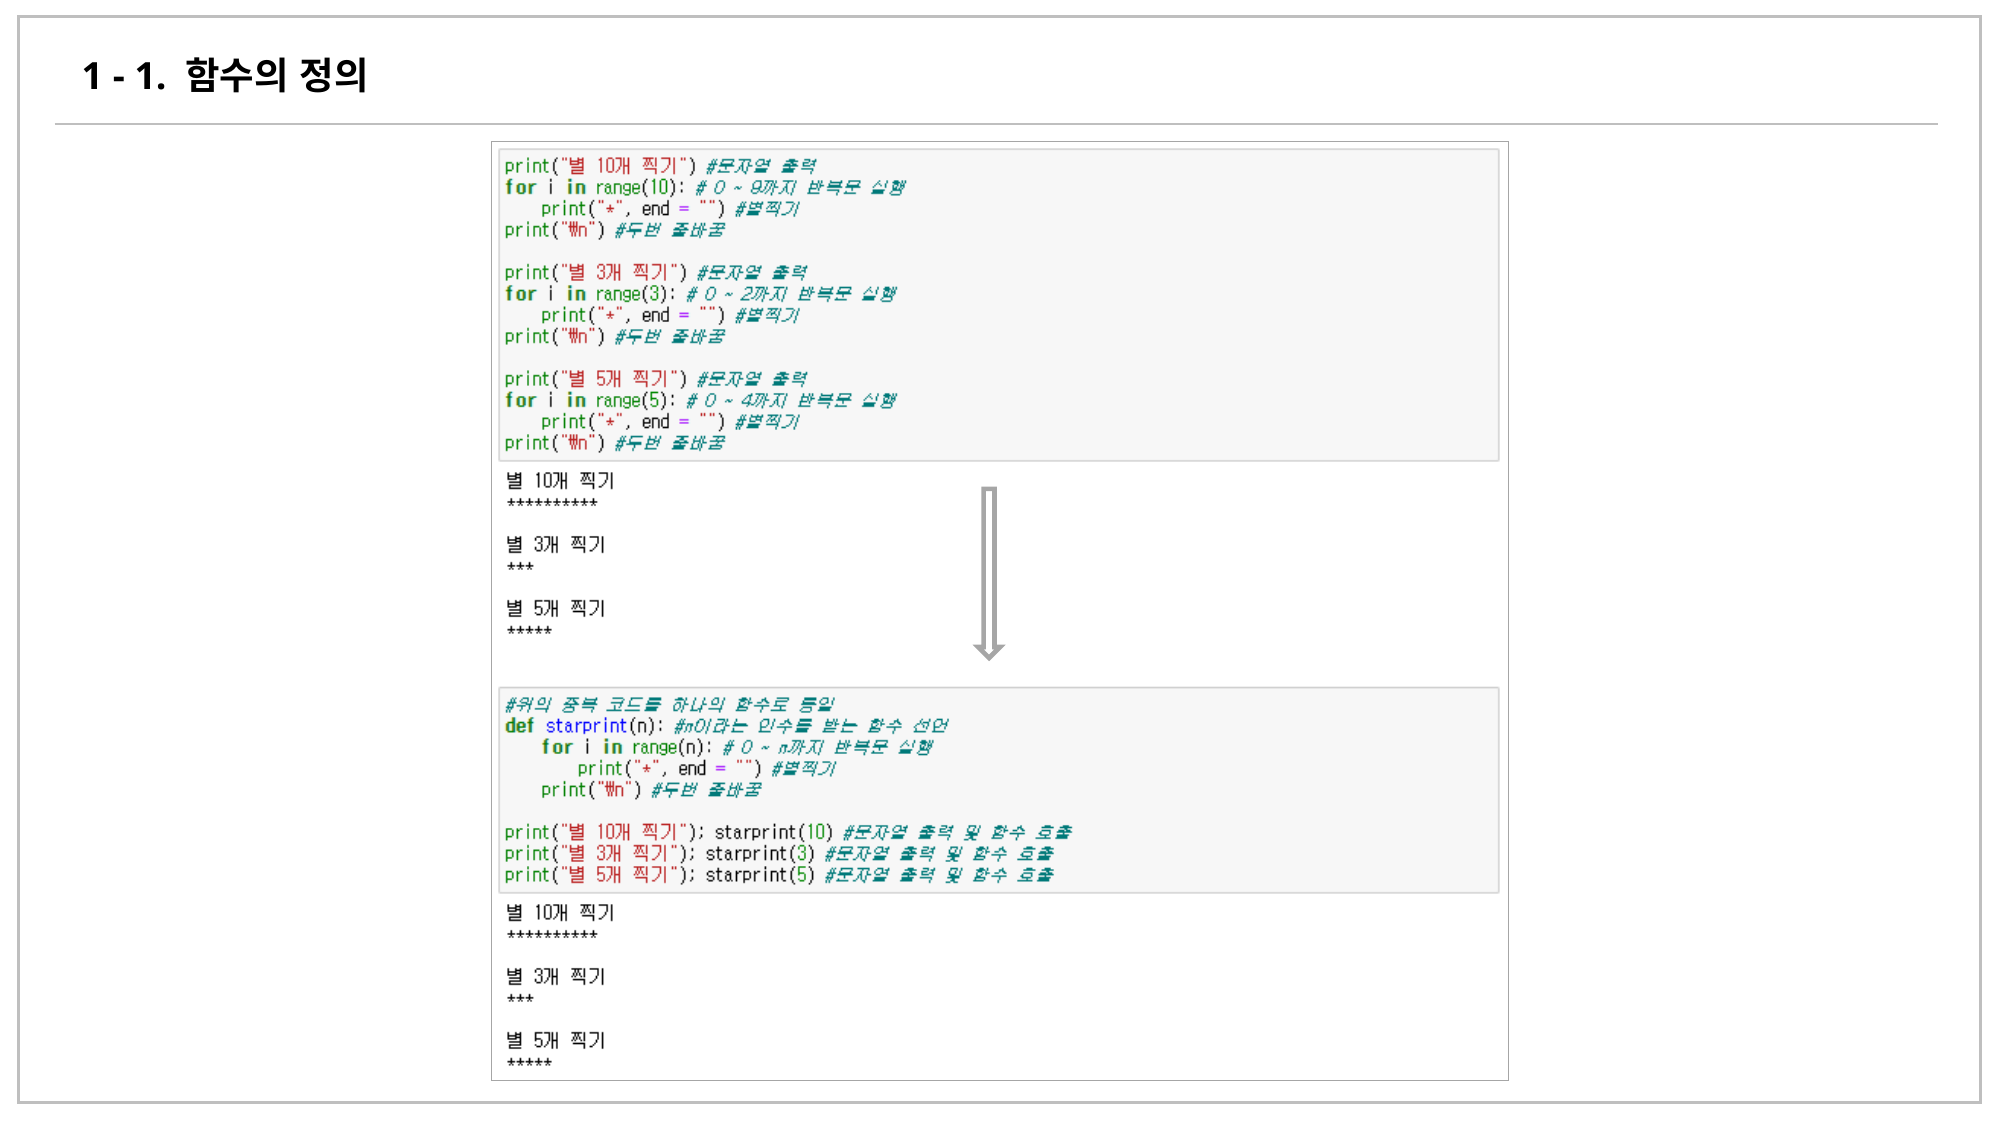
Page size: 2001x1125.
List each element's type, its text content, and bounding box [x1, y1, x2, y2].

text_box 1 - 1. 함수의 정의 [66, 44, 384, 104]
picture [491, 140, 1509, 1081]
